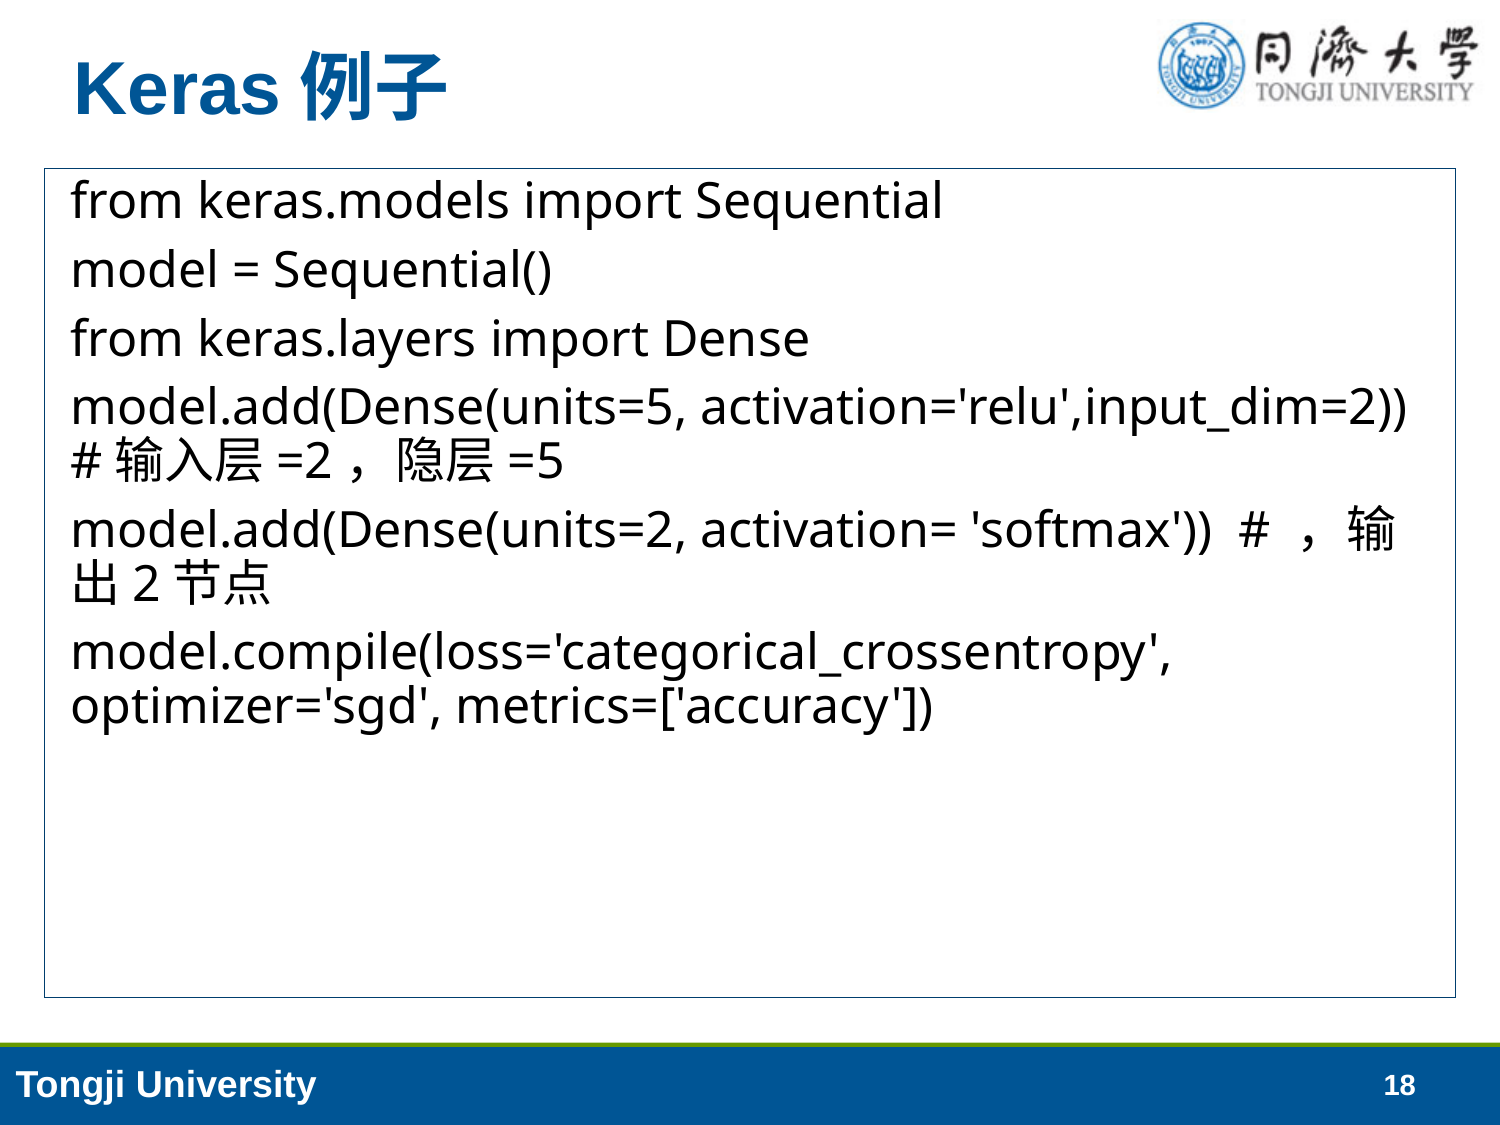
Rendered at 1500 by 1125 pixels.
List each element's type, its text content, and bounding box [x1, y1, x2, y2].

text_box from keras.models import Sequential model = Sequential() from keras.layers import Dense model.add(Dense(units=5, activation='relu',input_dim=2)) #输入层=2，隐层=5 model.add(Dense(units=2, activation= 'softmax')) # ，输出2节点 model.compile(loss='categorical_crossentropy', optimizer='sgd', metrics=['accuracy']) [44, 168, 1456, 998]
picture [1145, 19, 1495, 113]
title Keras例子 [58, 31, 1364, 139]
